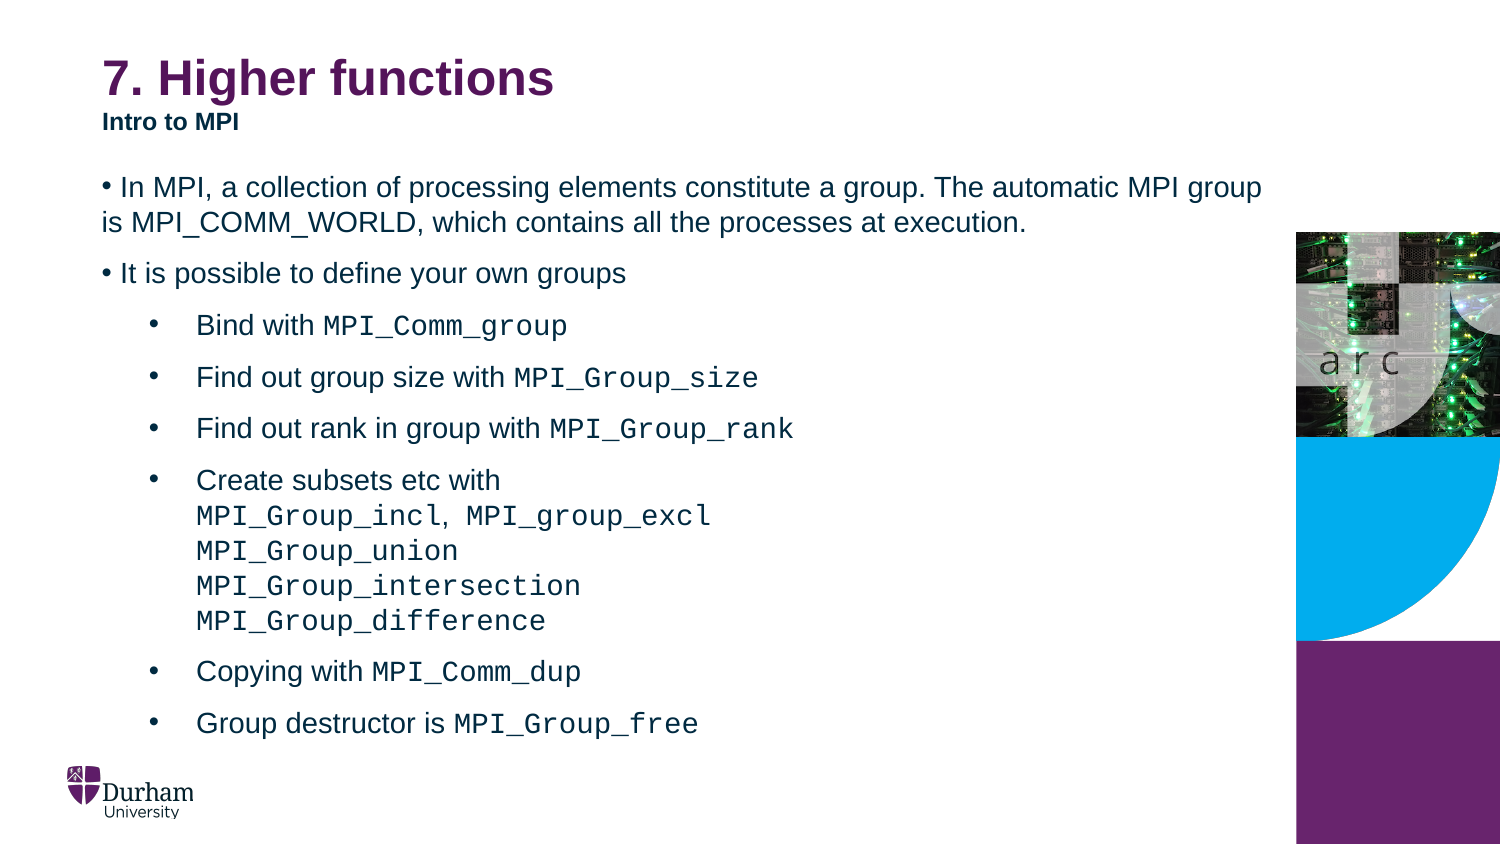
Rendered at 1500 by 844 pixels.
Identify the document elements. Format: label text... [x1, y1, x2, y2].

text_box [1295, 232, 1500, 844]
list In MPI, a collection of processing elements constitute a group. The automatic MPI group is MPI_COMM_WORLD, which contains all the processes at execution. It is possible to define your own groups Bind with MPI_Comm_group Find out group size with MPI_Group_size Find out rank in group with MPI_Group_rank Create subsets etc with MPI_Group_incl, MPI_group_excl MPI_Group_union MPI_Group_intersection MPI_Group_difference Copying with MPI_Comm_dup Group destructor is MPI_Group_free [101, 168, 1285, 754]
picture [67, 766, 193, 819]
title 7. Higher functions Intro to MPI [101, 45, 1399, 187]
